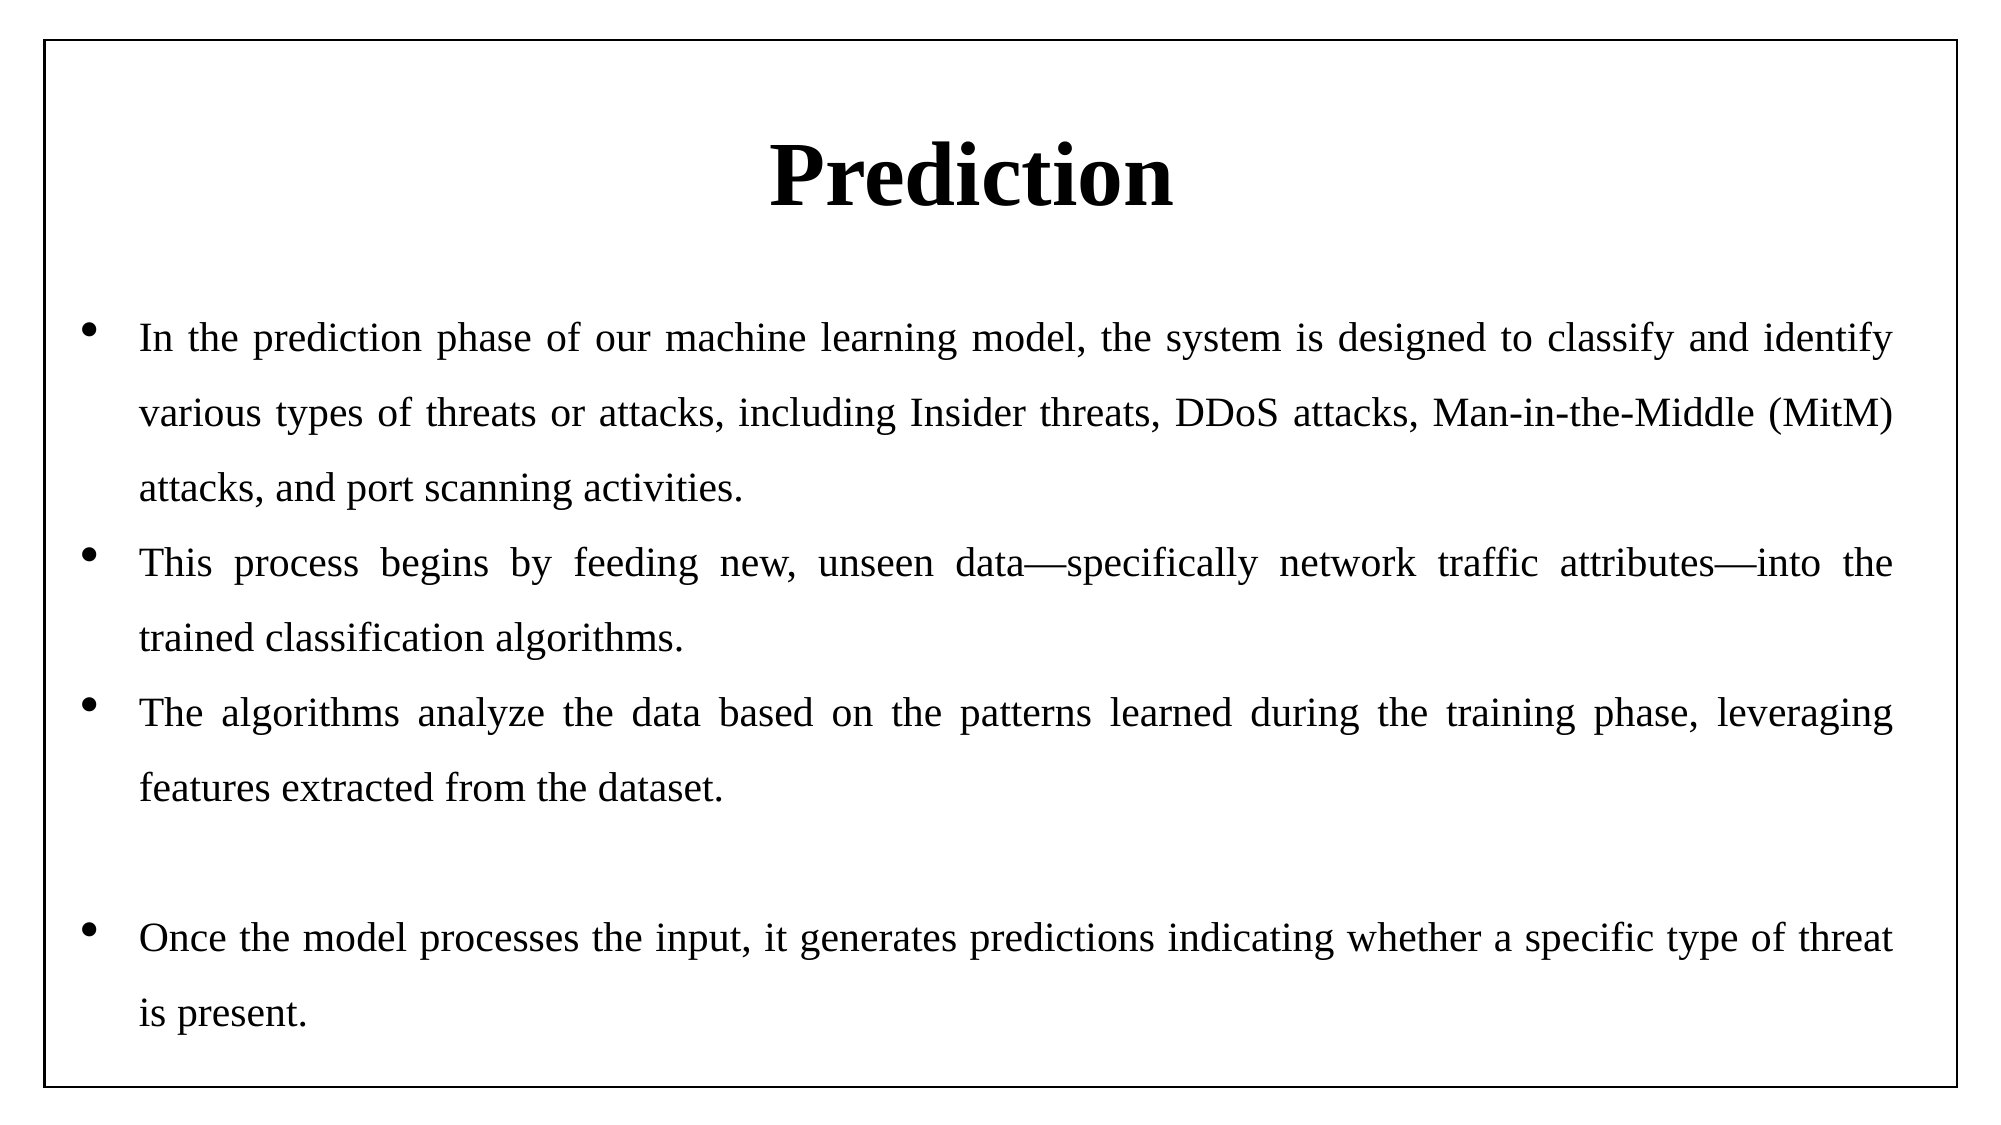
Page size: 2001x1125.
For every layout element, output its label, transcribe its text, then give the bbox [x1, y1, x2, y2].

text_box [43, 39, 1958, 1088]
text_box In the prediction phase of our machine learning model, the system is designed to classify and identify various types of threats or attacks, including Insider threats, DDoS attacks, Man-in-the-Middle (MitM) attacks, and port scanning activities. This process begins by feeding new, unseen data—specifically network traffic attributes—into the trained classification algorithms. The algorithms analyze the data based on the patterns learned during the training phase, leveraging features extracted from the dataset. Once the model processes the input, it generates predictions indicating whether a specific type of threat is present. [67, 277, 1910, 1042]
